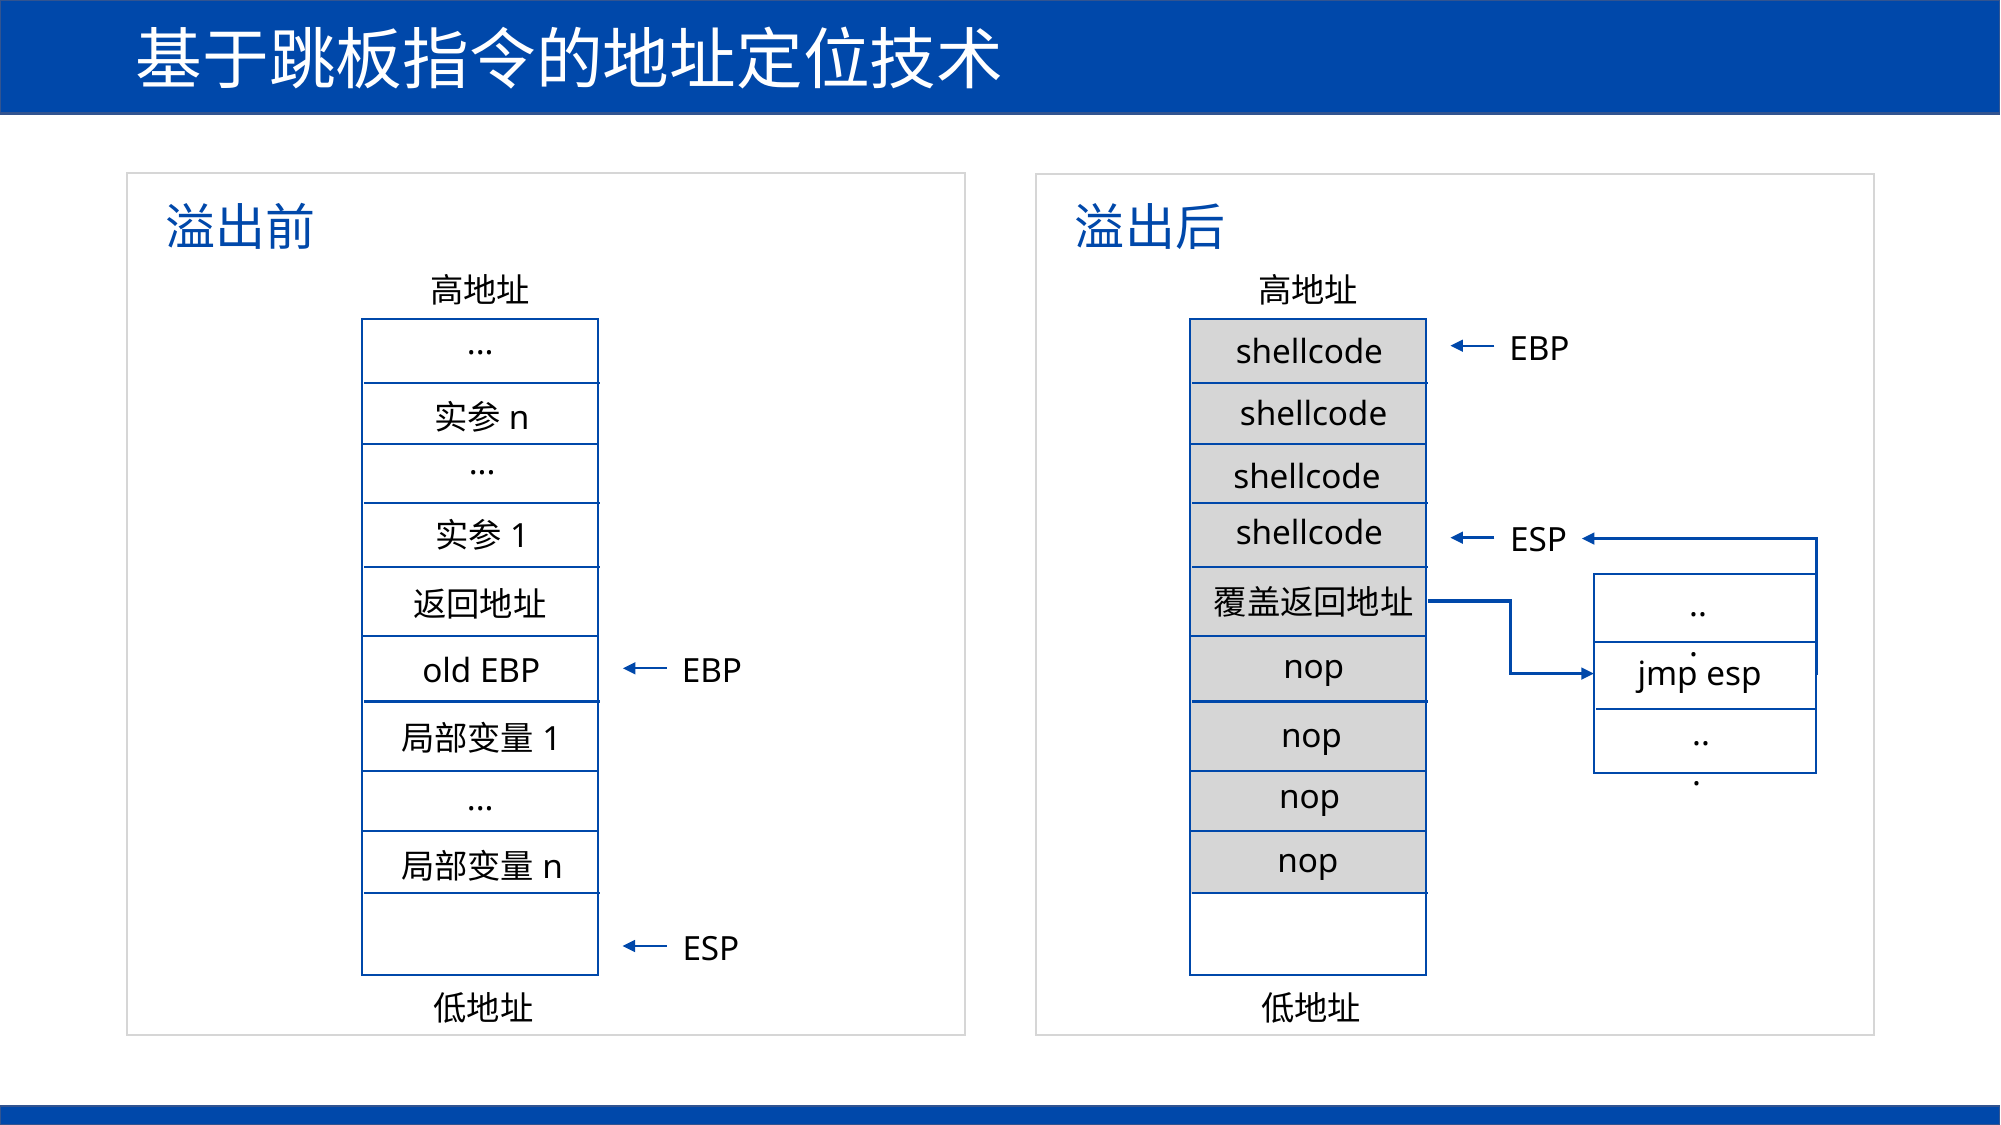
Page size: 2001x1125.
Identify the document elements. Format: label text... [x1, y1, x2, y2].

text_box [0, 1105, 2000, 1125]
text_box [126, 172, 966, 1035]
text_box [1035, 173, 1875, 1035]
text_box 基于跳板指令的地址定位技术 [0, 0, 2000, 115]
